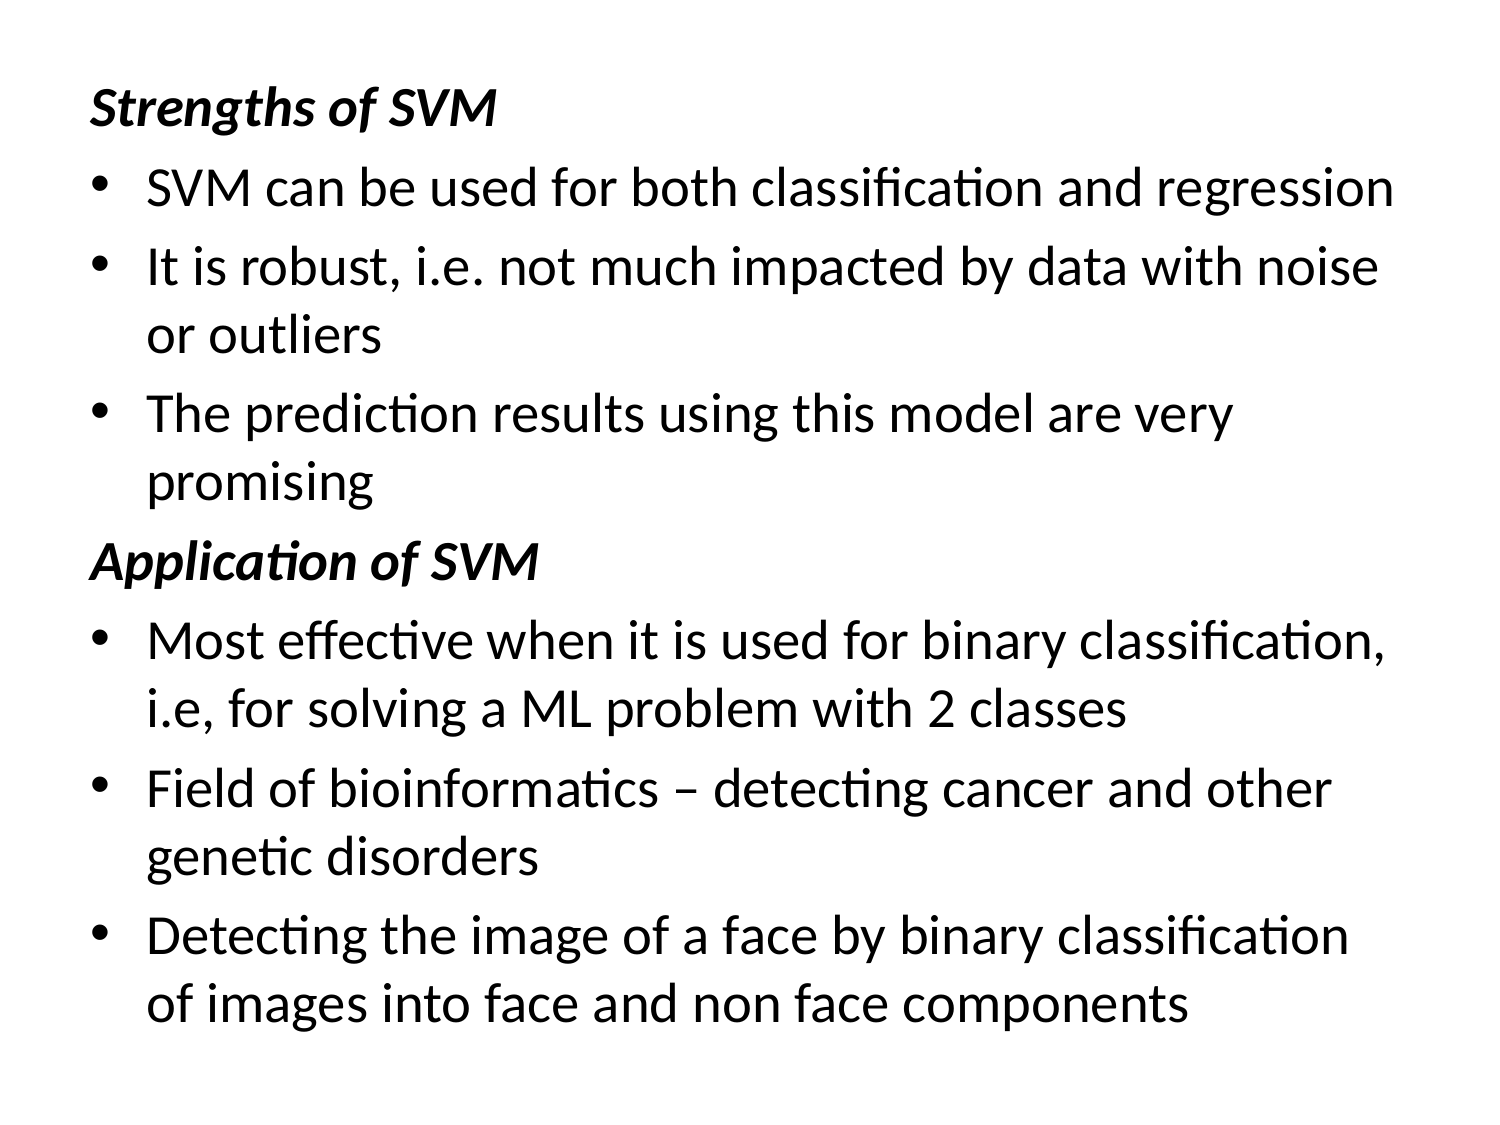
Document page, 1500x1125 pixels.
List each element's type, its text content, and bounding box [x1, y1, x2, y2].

list Strengths of SVM SVM can be used for both classification and regression It is robust, i.e. not much impacted by data with noise or outliers The prediction results using this model are very promising Application of SVM Most effective when it is used for binary classification, i.e, for solving a ML problem with 2 classes Field of bioinformatics – detecting cancer and other genetic disorders Detecting the image of a face by binary classification of images into face and non face components [75, 62, 1425, 1063]
